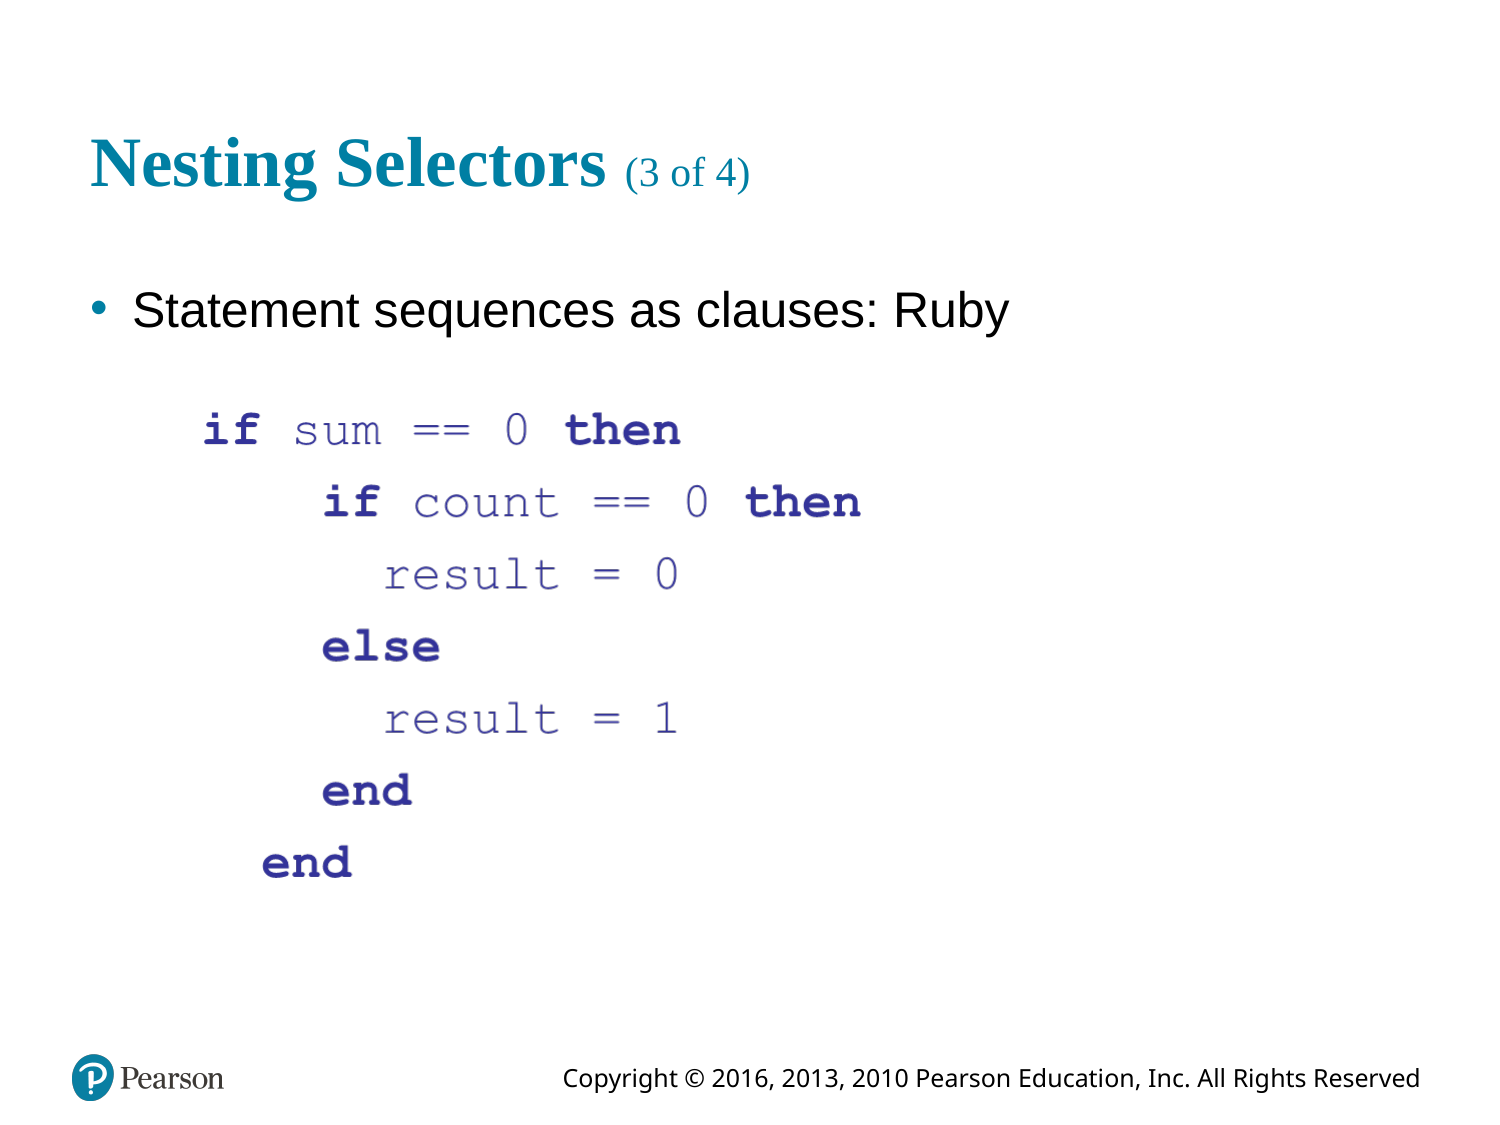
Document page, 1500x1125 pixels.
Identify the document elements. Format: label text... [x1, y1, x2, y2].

picture [98, 1054, 224, 1101]
picture [80, 1063, 106, 1088]
picture [72, 1087, 83, 1101]
title Nesting Selectors (3 of 4) [75, 35, 1425, 216]
picture [72, 1054, 88, 1070]
picture [171, 384, 892, 923]
list Statement sequences as clauses: Ruby [75, 262, 1425, 369]
